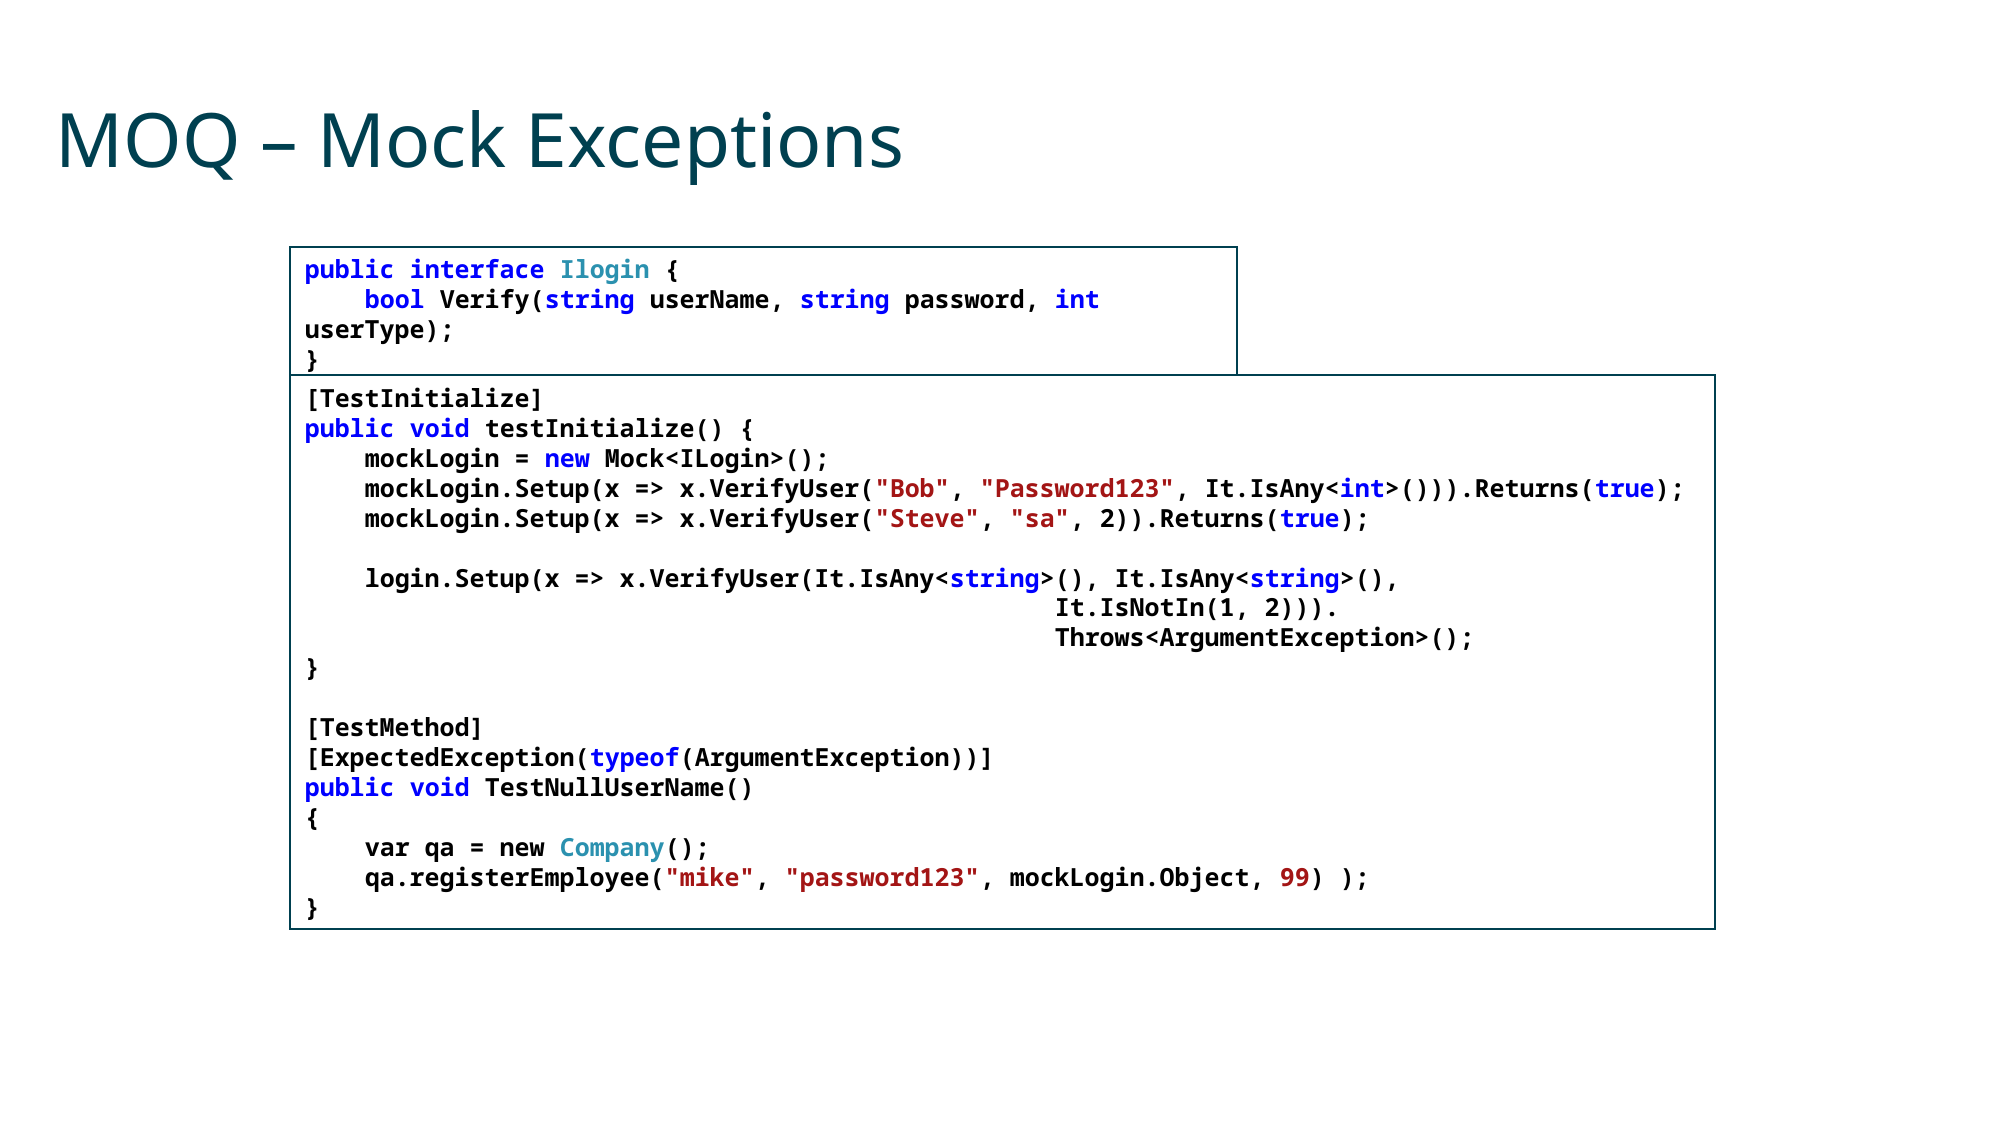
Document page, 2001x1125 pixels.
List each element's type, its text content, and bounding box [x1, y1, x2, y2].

text_box [TestInitialize] public void testInitialize() { mockLogin = new Mock<ILogin>(); mockLogin.Setup(x => x.VerifyUser("Bob", "Password123", It.IsAny<int>())).Returns(true); mockLogin.Setup(x => x.VerifyUser("Steve", "sa", 2)).Returns(true); login.Setup(x => x.VerifyUser(It.IsAny<string>(), It.IsAny<string>(), It.IsNotIn(1, 2))). Throws<ArgumentException>(); } [TestMethod] [ExpectedException(typeof(ArgumentException))] public void TestNullUserName() { var qa = new Company(); qa.registerEmployee("mike", "password123", mockLogin.Object, 99) ); } [289, 374, 1716, 930]
title MOQ – Mock Exceptions [55, 92, 1946, 225]
text_box public interface Ilogin { bool Verify(string userName, string password, int userType); } [289, 246, 1238, 374]
